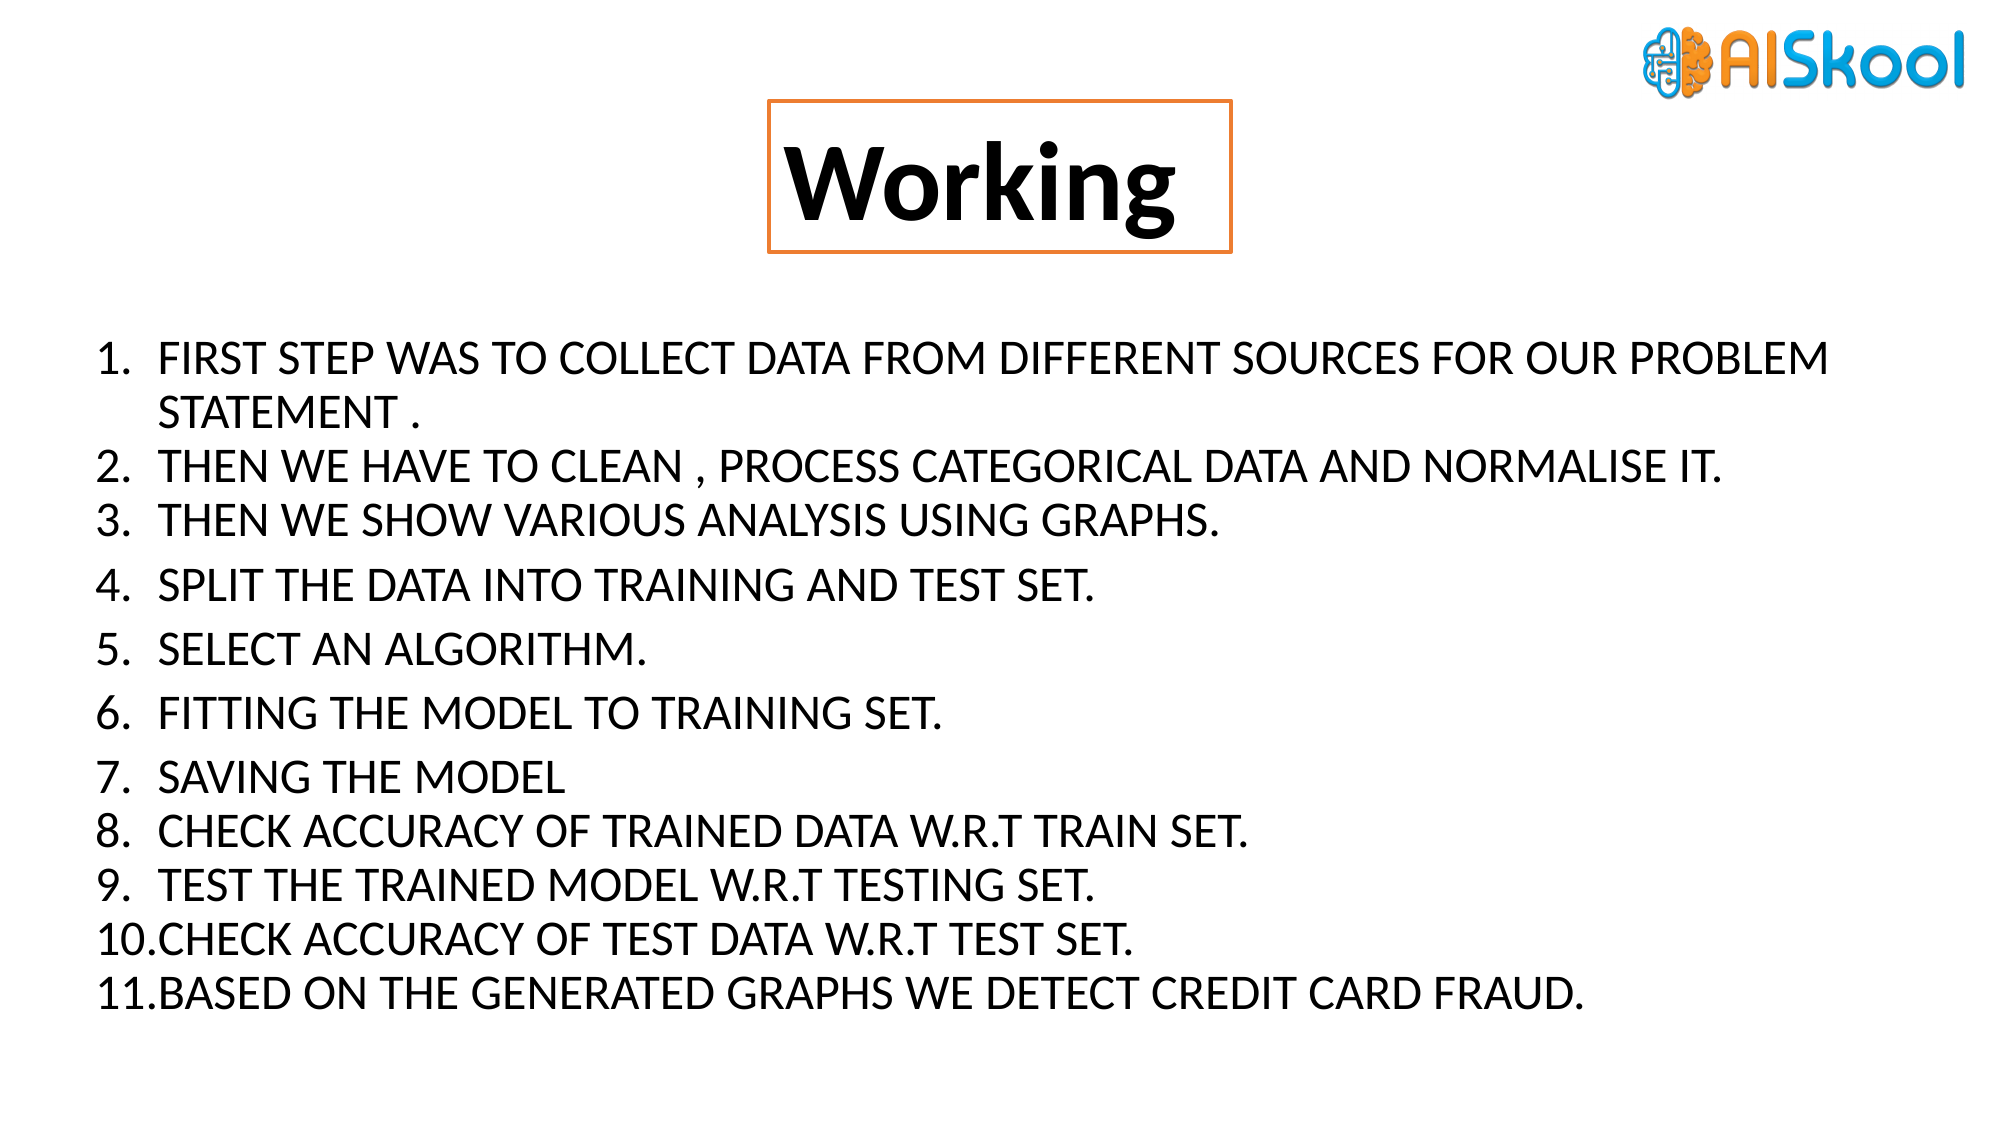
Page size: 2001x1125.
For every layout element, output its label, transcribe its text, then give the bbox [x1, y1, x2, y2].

picture [1641, 23, 1967, 101]
text_box Working [769, 100, 1231, 253]
text_box FIRST STEP WAS TO COLLECT DATA FROM DIFFERENT SOURCES FOR OUR PROBLEM STATEMENT . THEN WE HAVE TO CLEAN , PROCESS CATEGORICAL DATA AND NORMALISE IT. THEN WE SHOW VARIOUS ANALYSIS USING GRAPHS. SPLIT THE DATA INTO TRAINING AND TEST SET. SELECT AN ALGORITHM. FITTING THE MODEL TO TRAINING SET. SAVING THE MODEL CHECK ACCURACY OF TRAINED DATA W.R.T TRAIN SET. TEST THE TRAINED MODEL W.R.T TESTING SET. CHECK ACCURACY OF TEST DATA W.R.T TEST SET. BASED ON THE GENERATED GRAPHS WE DETECT CREDIT CARD FRAUD. [67, 316, 1892, 1034]
